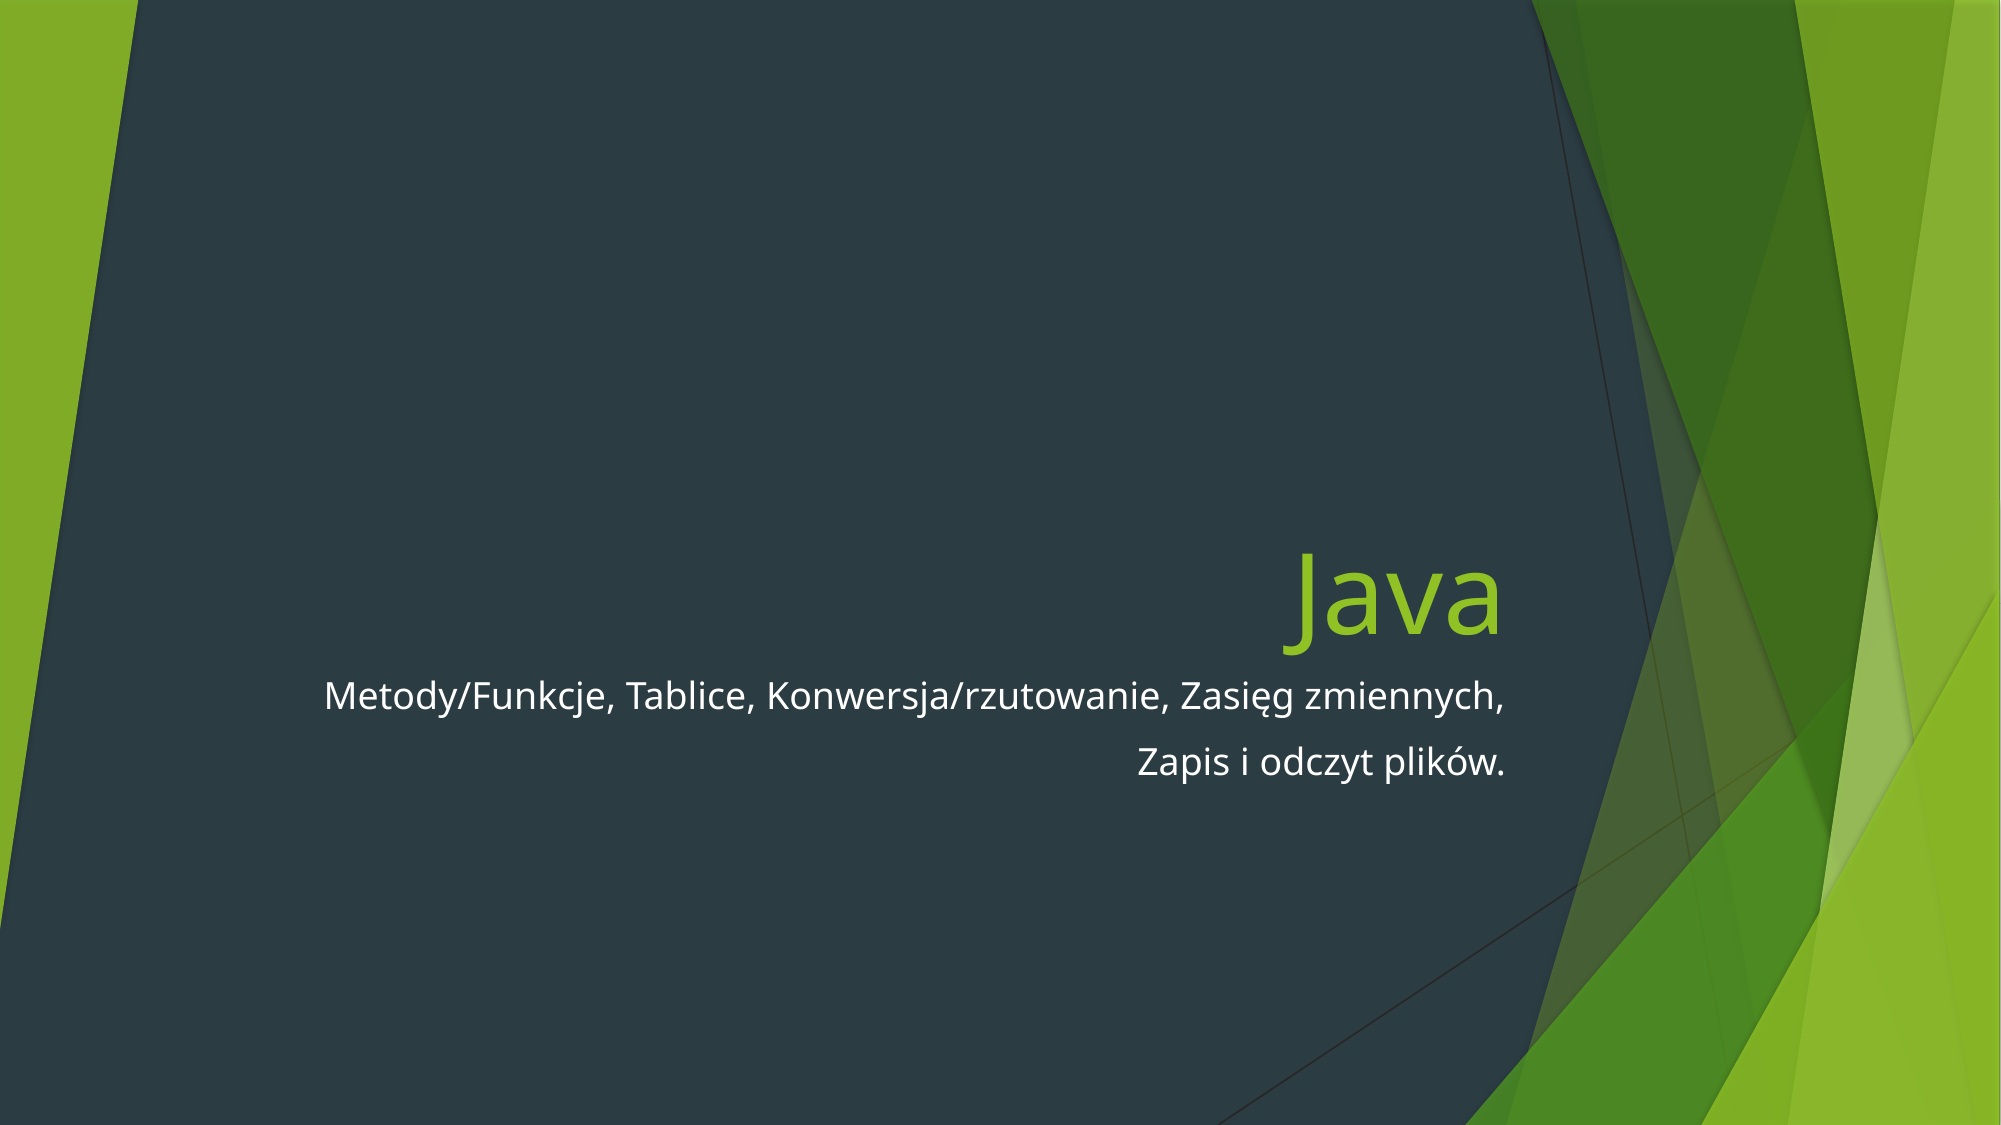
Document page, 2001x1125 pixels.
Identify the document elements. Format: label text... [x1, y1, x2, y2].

subtitle Metody/Funkcje, Tablice, Konwersja/rzutowanie, Zasięg zmiennych, Zapis i odczyt plików. [247, 664, 1522, 845]
title Java [247, 394, 1522, 664]
